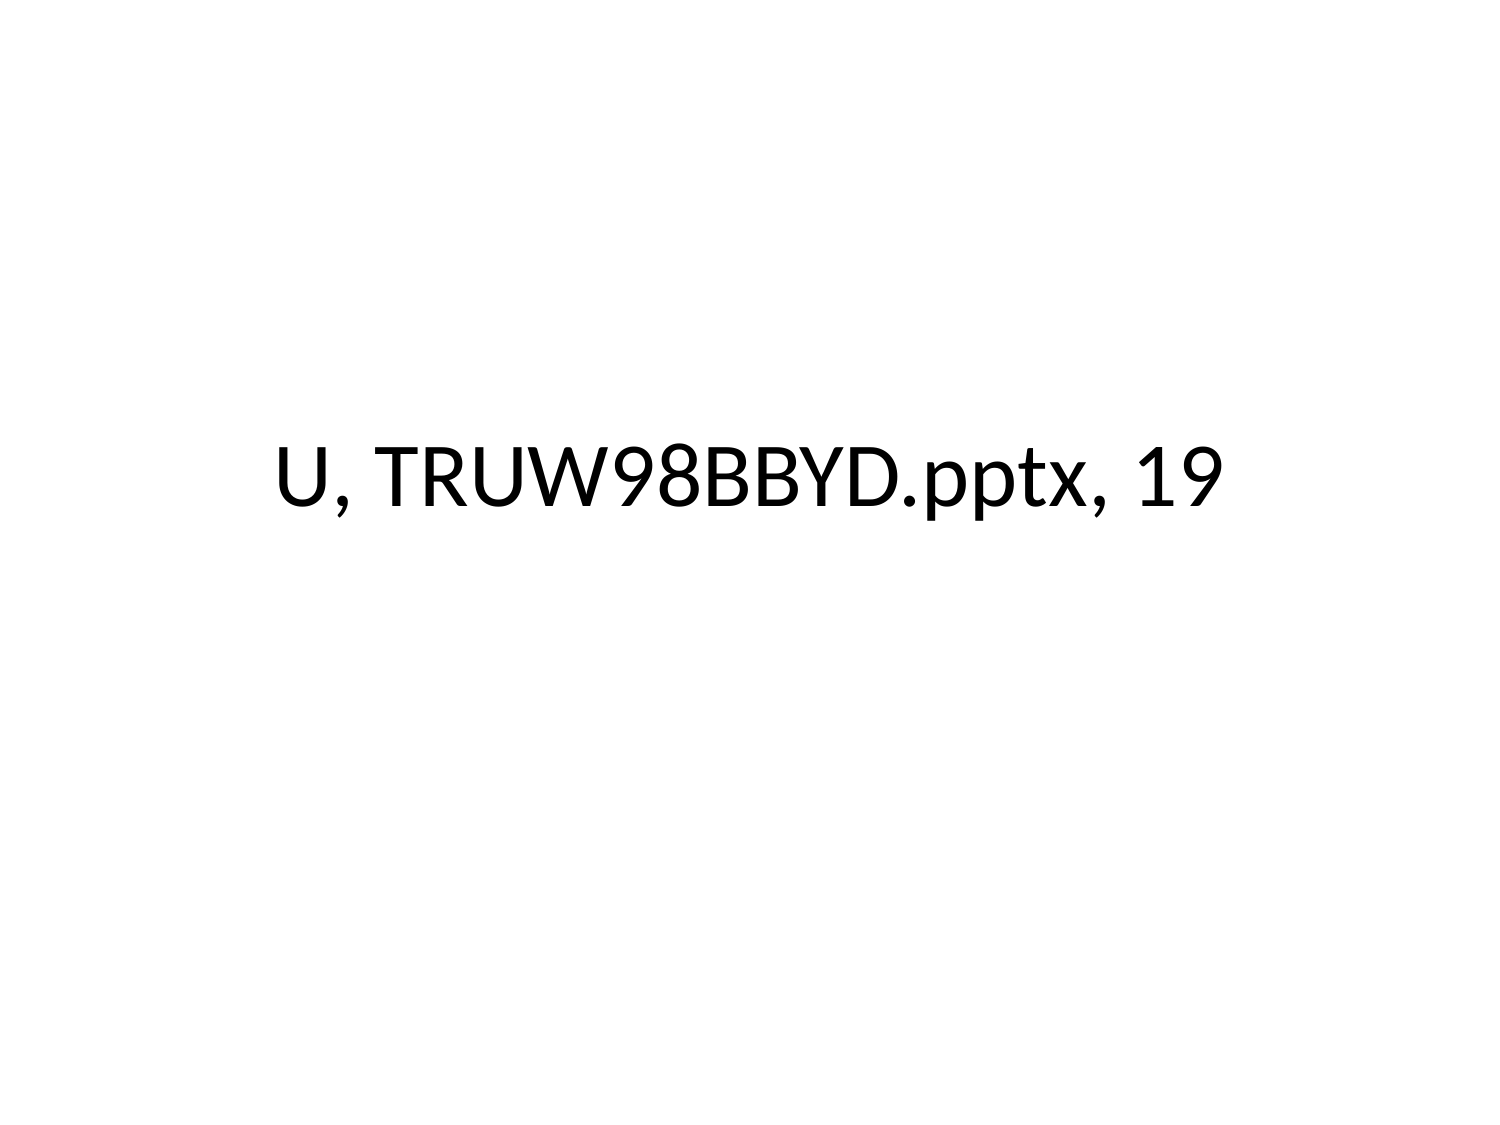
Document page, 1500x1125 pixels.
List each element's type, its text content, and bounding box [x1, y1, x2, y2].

title U, TRUW98BBYD.pptx, 19 [112, 349, 1388, 591]
